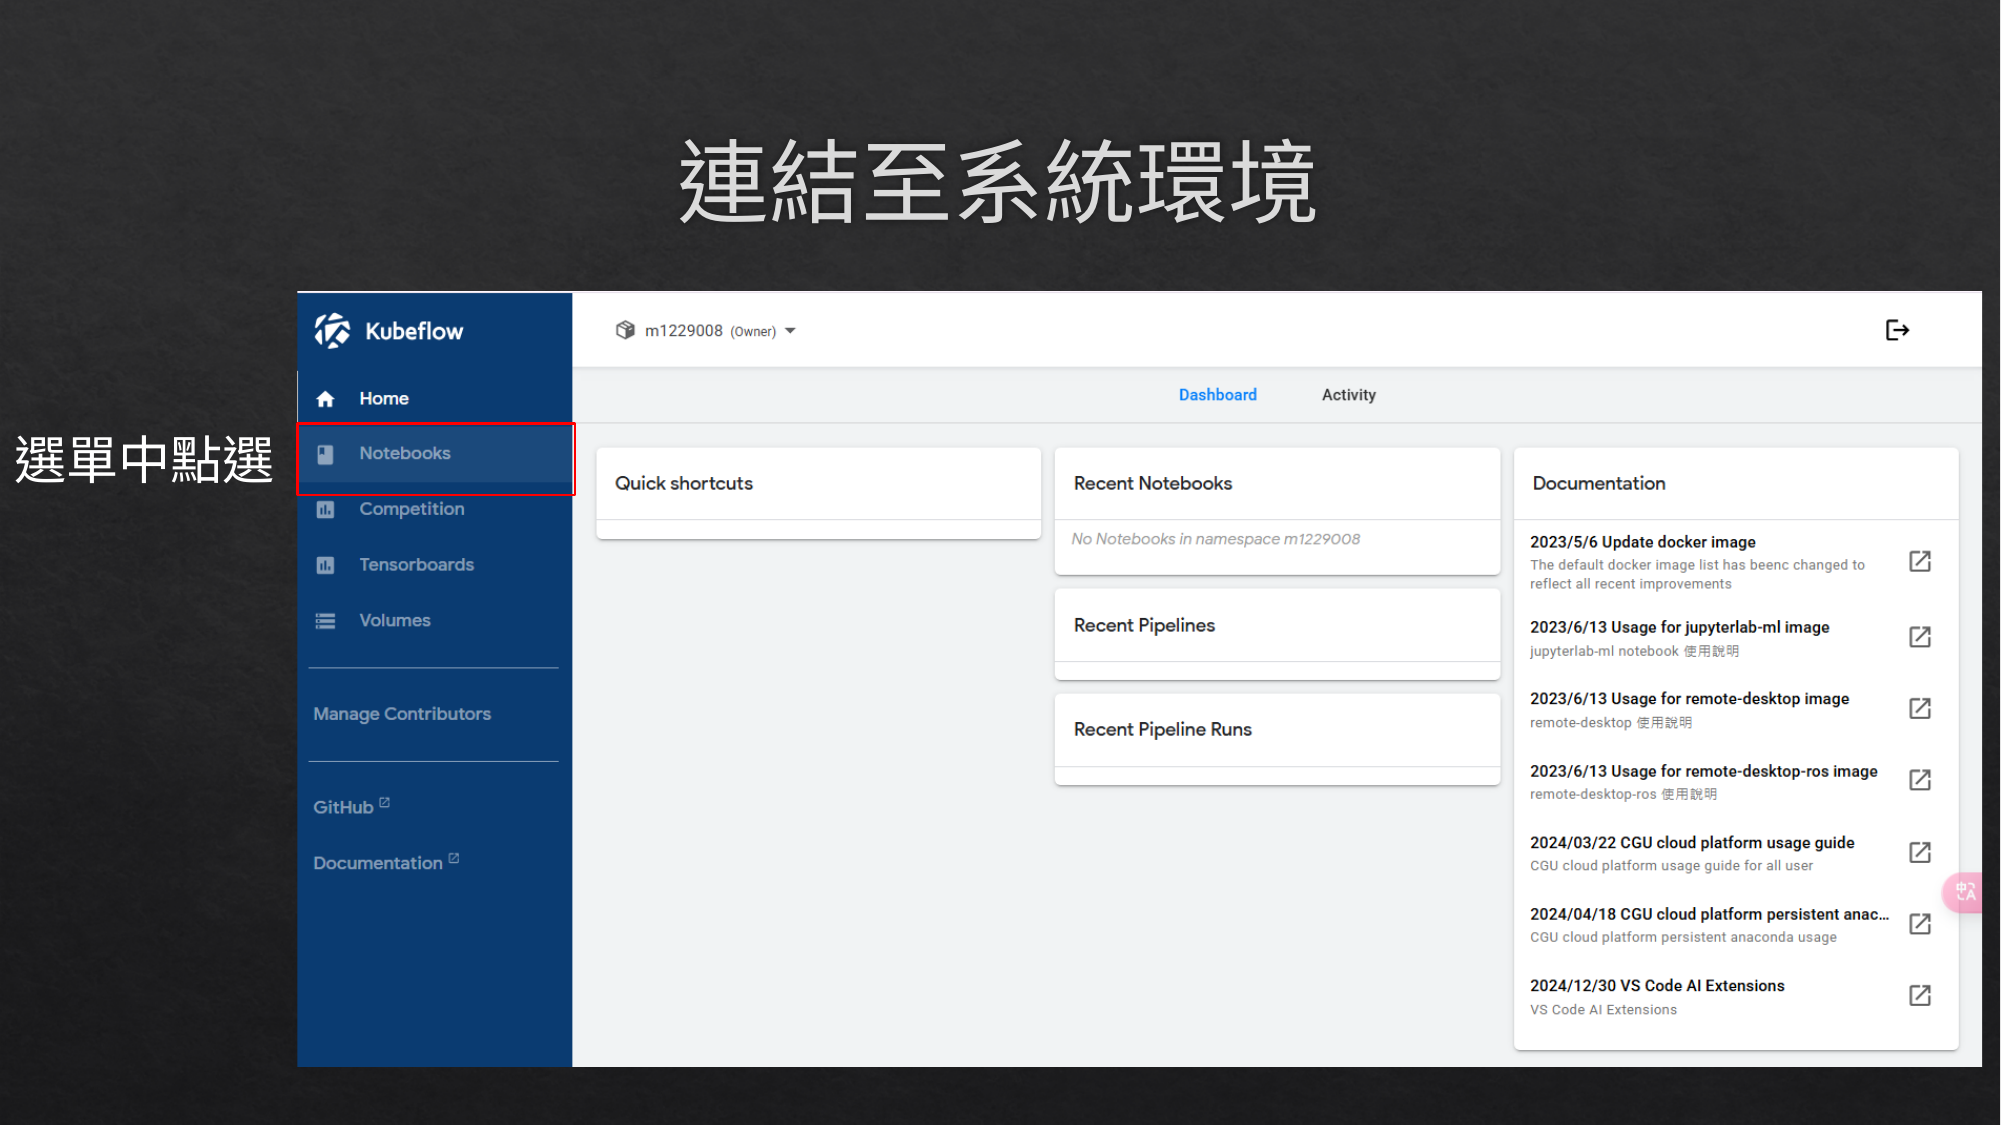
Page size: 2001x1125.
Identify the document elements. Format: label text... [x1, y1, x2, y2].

picture [297, 291, 1983, 1067]
text_box 選單中點選 [0, 420, 289, 498]
title 連結至系統環境 [149, 99, 1849, 260]
